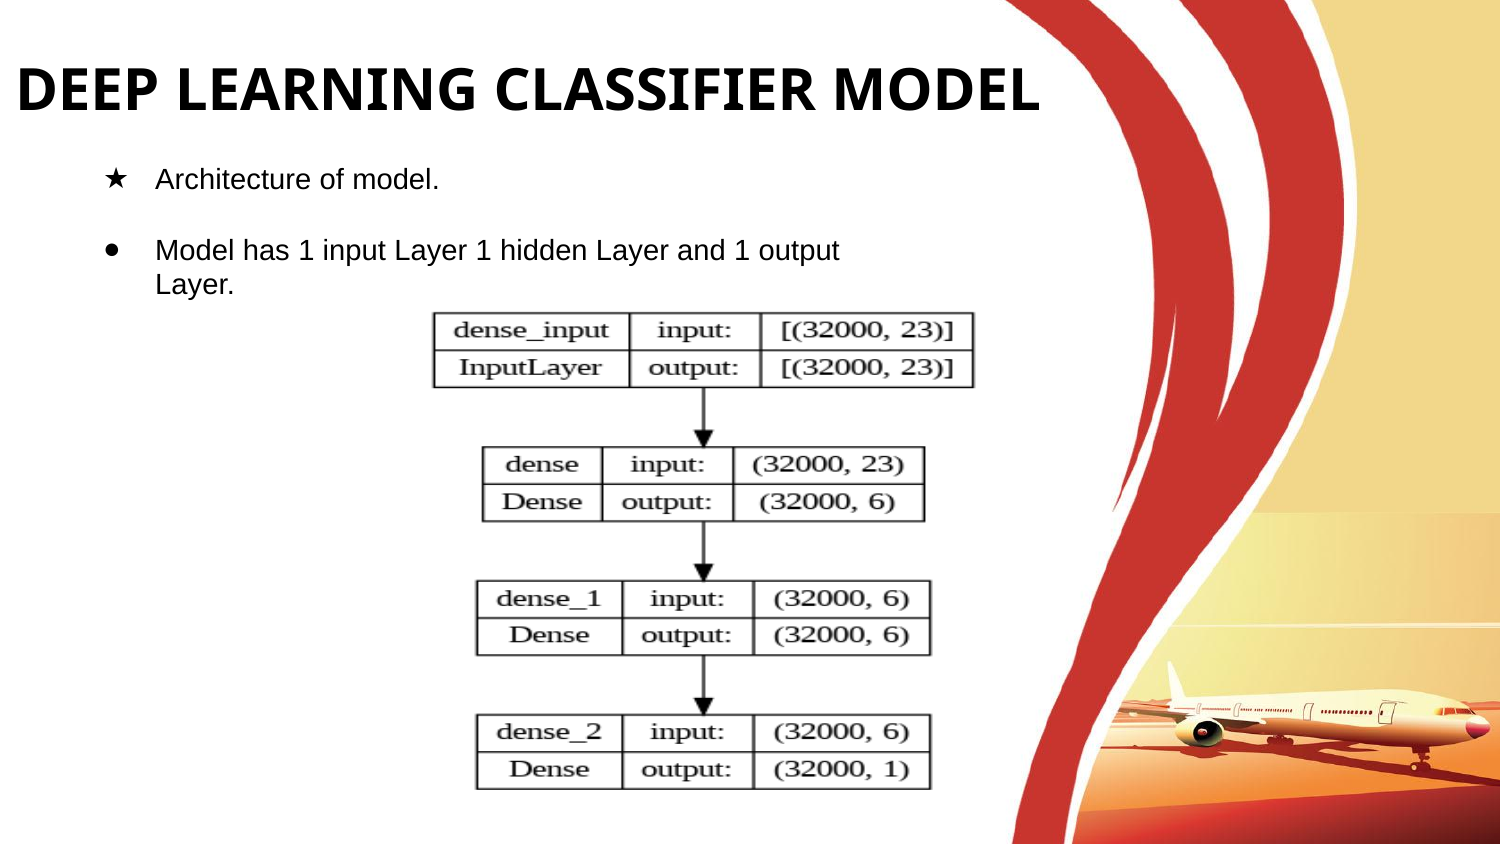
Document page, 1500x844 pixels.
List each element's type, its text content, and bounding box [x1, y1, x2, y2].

picture [0, 0, 1500, 844]
text_box Architecture of model. Model has 1 input Layer 1 hidden Layer and 1 output Layer. [65, 145, 901, 307]
title DEEP LEARNING CLASSIFIER MODEL [0, 37, 1206, 131]
